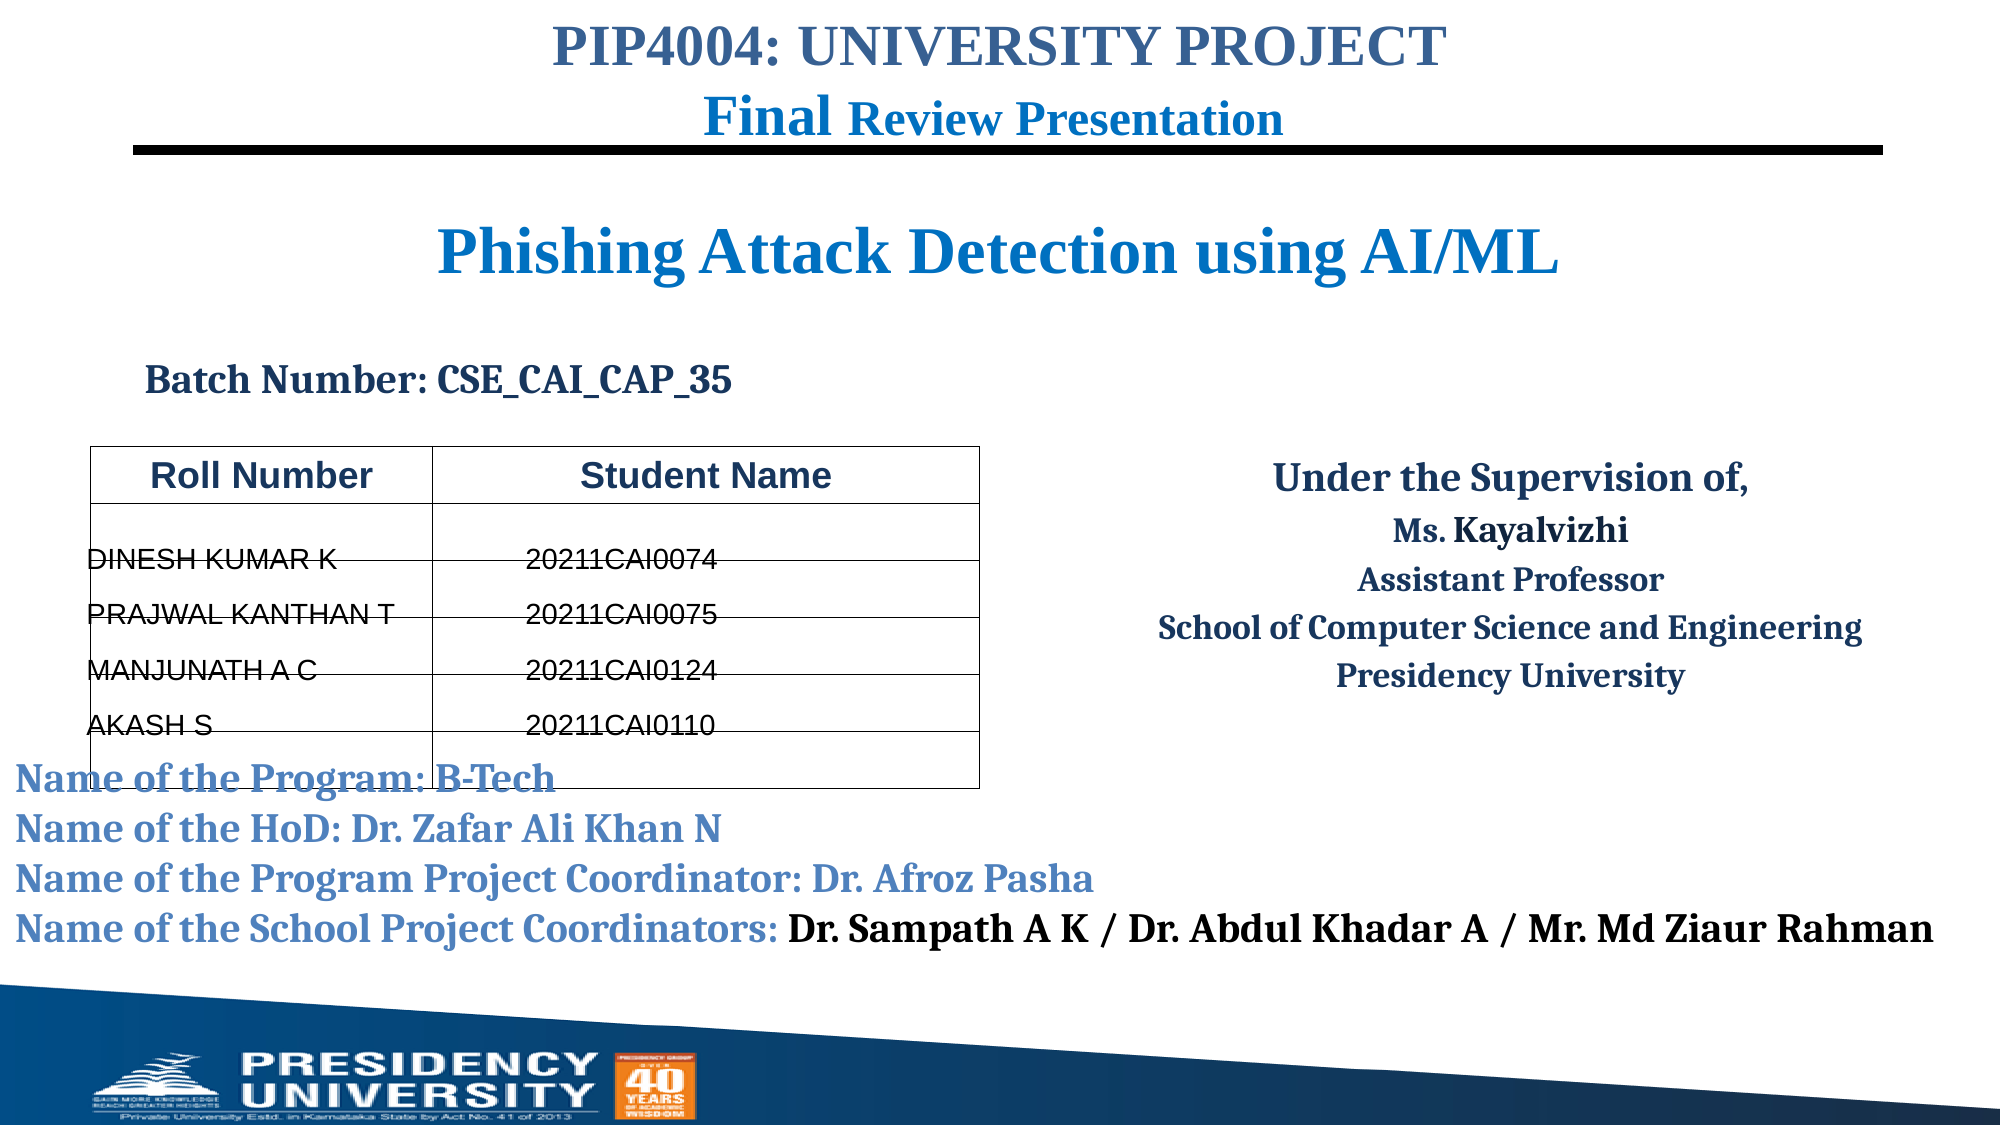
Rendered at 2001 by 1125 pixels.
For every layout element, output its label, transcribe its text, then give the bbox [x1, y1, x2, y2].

table_header Student Name [433, 447, 979, 503]
table_cell 20211CAI0110 [510, 701, 949, 757]
table_cell MANJUNATH A C [71, 646, 510, 701]
table_cell [949, 675, 979, 731]
table_cell [91, 504, 432, 535]
text_box Under the Supervision of, Ms. Kayalvizhi Assistant Professor School of Computer Science and Engineering Presidency University [1058, 446, 1964, 743]
table_cell AKASH S [71, 701, 510, 757]
subtitle Batch Number: CSE_CAI_CAP_35 [129, 344, 781, 436]
table_cell PRAJWAL KANTHAN T [71, 591, 510, 646]
table_cell [949, 732, 979, 743]
table_header 20211CAI0074 [510, 535, 949, 591]
table_cell 20211CAI0075 [510, 591, 949, 646]
picture [0, 1000, 2000, 1125]
table_header Roll Number [91, 447, 432, 503]
text_box Name of the Program: B-Tech Name of the HoD: Dr. Zafar Ali Khan N Name of the Program Project Coordinator: Dr. Afroz Pasha Name of the School Project Coordinators: Dr. Sampath A K / Dr. Abdul Khadar A / Mr. Md Ziaur Rahman [0, 743, 2000, 1000]
table_cell 20211CAI0124 [510, 646, 949, 701]
table_header DINESH KUMAR K [71, 535, 510, 591]
table_cell [949, 618, 979, 674]
table_cell [433, 504, 979, 560]
table_cell [949, 561, 979, 617]
text_box PIP4004: UNIVERSITY PROJECT Final Review Presentation Phishing Attack Detection using AI/ML [137, 21, 1863, 334]
